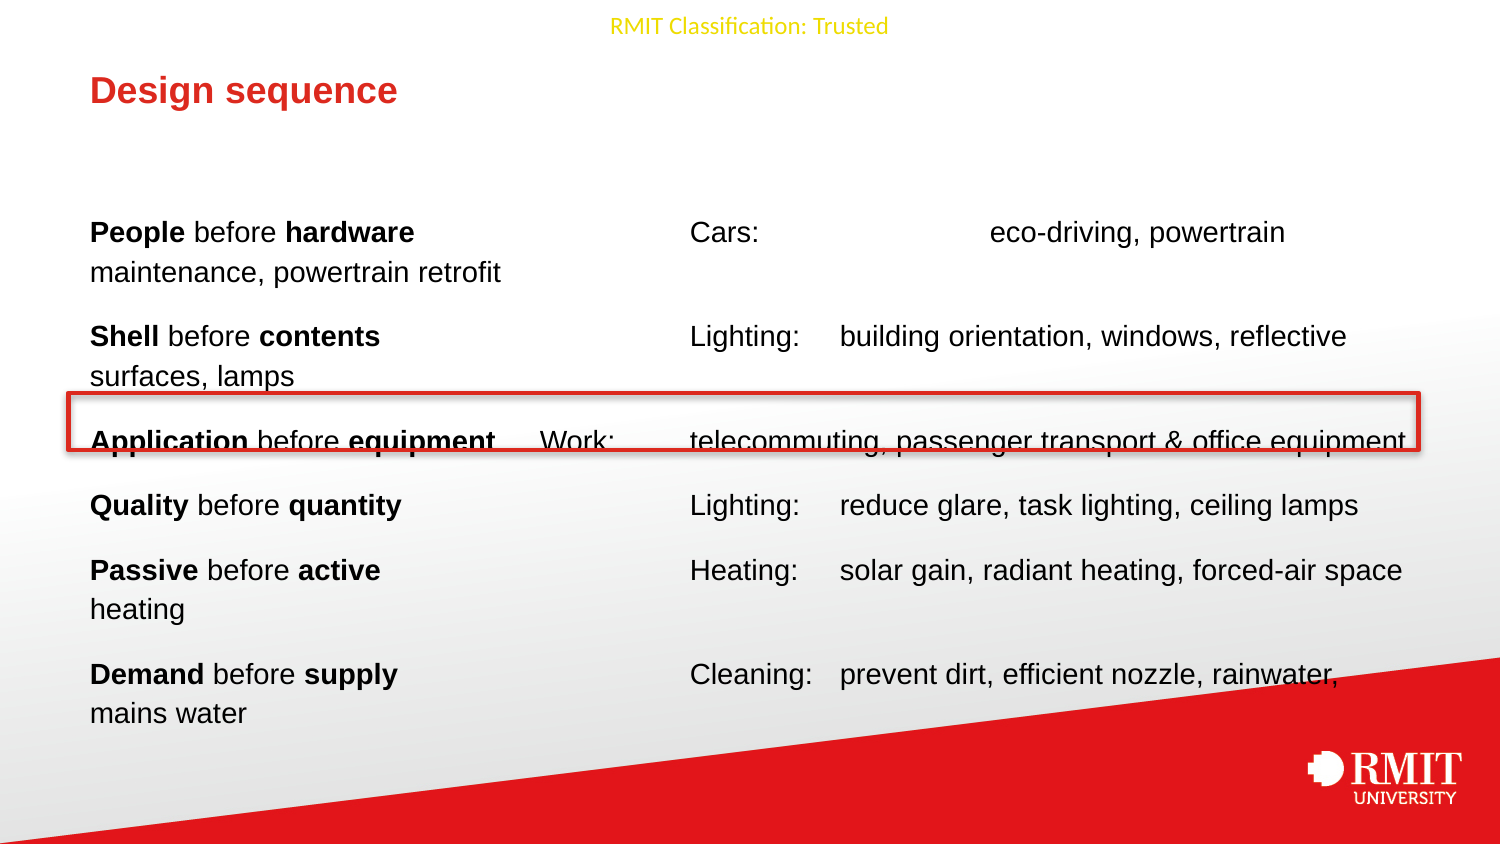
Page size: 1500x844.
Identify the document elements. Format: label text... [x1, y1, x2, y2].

picture [0, 0, 1500, 844]
text_box [65, 390, 1421, 453]
list People before hardware Cars: eco-driving, powertrain maintenance, powertrain retrofit Shell before contents Lighting: building orientation, windows, reflective surfaces, lamps Application before equipment Work: telecommuting, passenger transport & office equipment Quality before quantity Lighting: reduce glare, task lighting, ceiling lamps Passive before active Heating: solar gain, radiant heating, forced-air space heating Demand before supply Cleaning: prevent dirt, efficient nozzle, rainwater, mains water (Rocky Mountain Institute 1997) [75, 456, 1425, 693]
list People before hardware Cars: eco-driving, powertrain maintenance, powertrain retrofit Shell before contents Lighting: building orientation, windows, reflective surfaces, lamps Application before equipment Work: telecommuting, passenger transport & office equipment Quality before quantity Lighting: reduce glare, task lighting, ceiling lamps Passive before active Heating: solar gain, radiant heating, forced-air space heating Demand before supply Cleaning: prevent dirt, efficient nozzle, rainwater, mains water (Rocky Mountain Institute 1997) [75, 201, 1425, 392]
title Design sequence [75, 54, 1425, 175]
